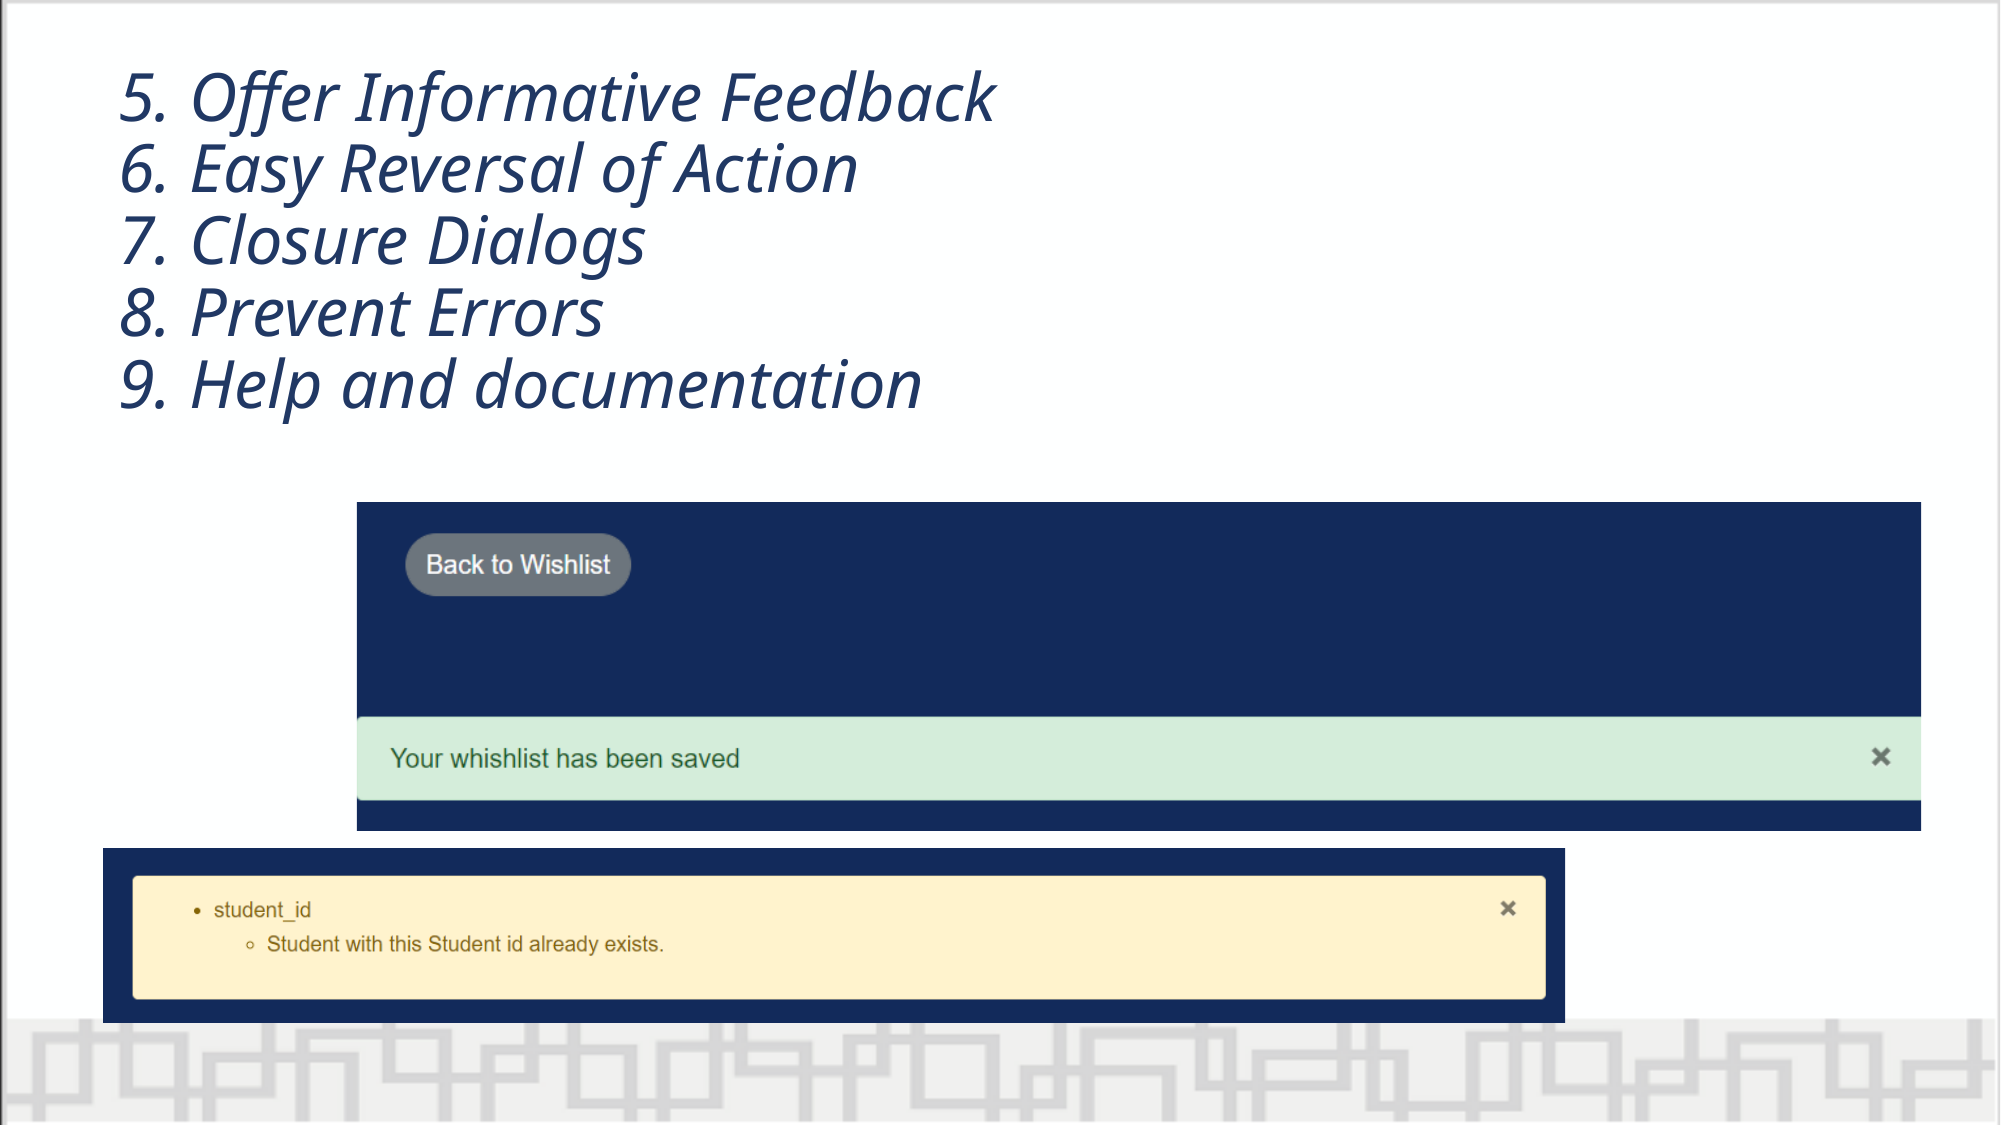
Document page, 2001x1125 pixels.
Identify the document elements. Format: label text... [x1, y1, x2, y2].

text_box 5. Offer Informative Feedback 6. Easy Reversal of Action 7. Closure Dialogs 8. Prevent Errors 9. Help and documentation [103, 152, 1706, 406]
picture [0, 0, 2001, 1125]
